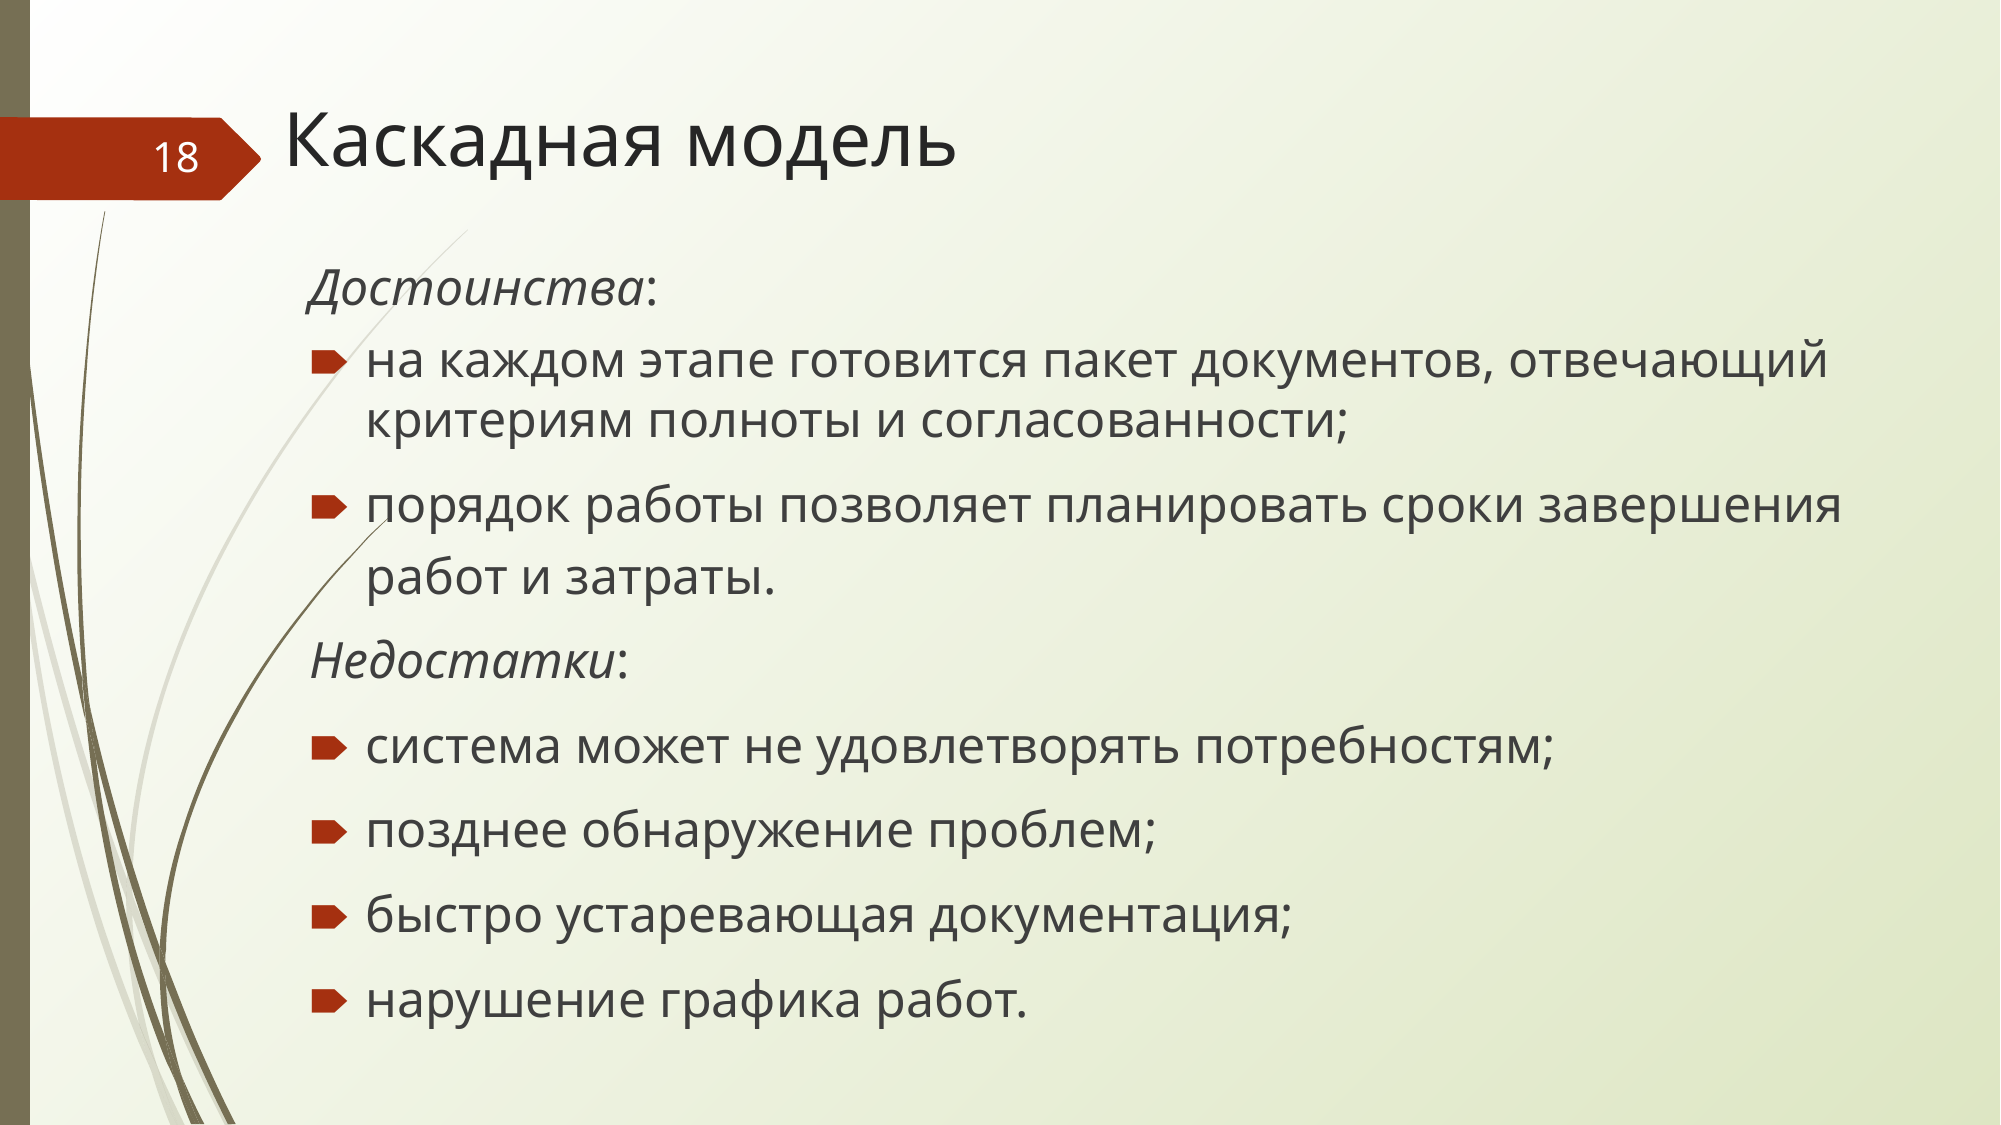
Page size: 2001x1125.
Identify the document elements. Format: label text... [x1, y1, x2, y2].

list Достоинства: на каждом этапе готовится пакет документов, отвечающий критериям полноты и согласованности; порядок работы позволяет планировать сроки завершения работ и затраты. Недостатки: система может не удовлетворять потребностям; позднее обнаружение проблем; быстро устаревающая документация; нарушение графика работ. [294, 247, 1938, 1030]
title Каскадная модель [269, 84, 1963, 221]
slide_number ‹#› [87, 129, 216, 190]
